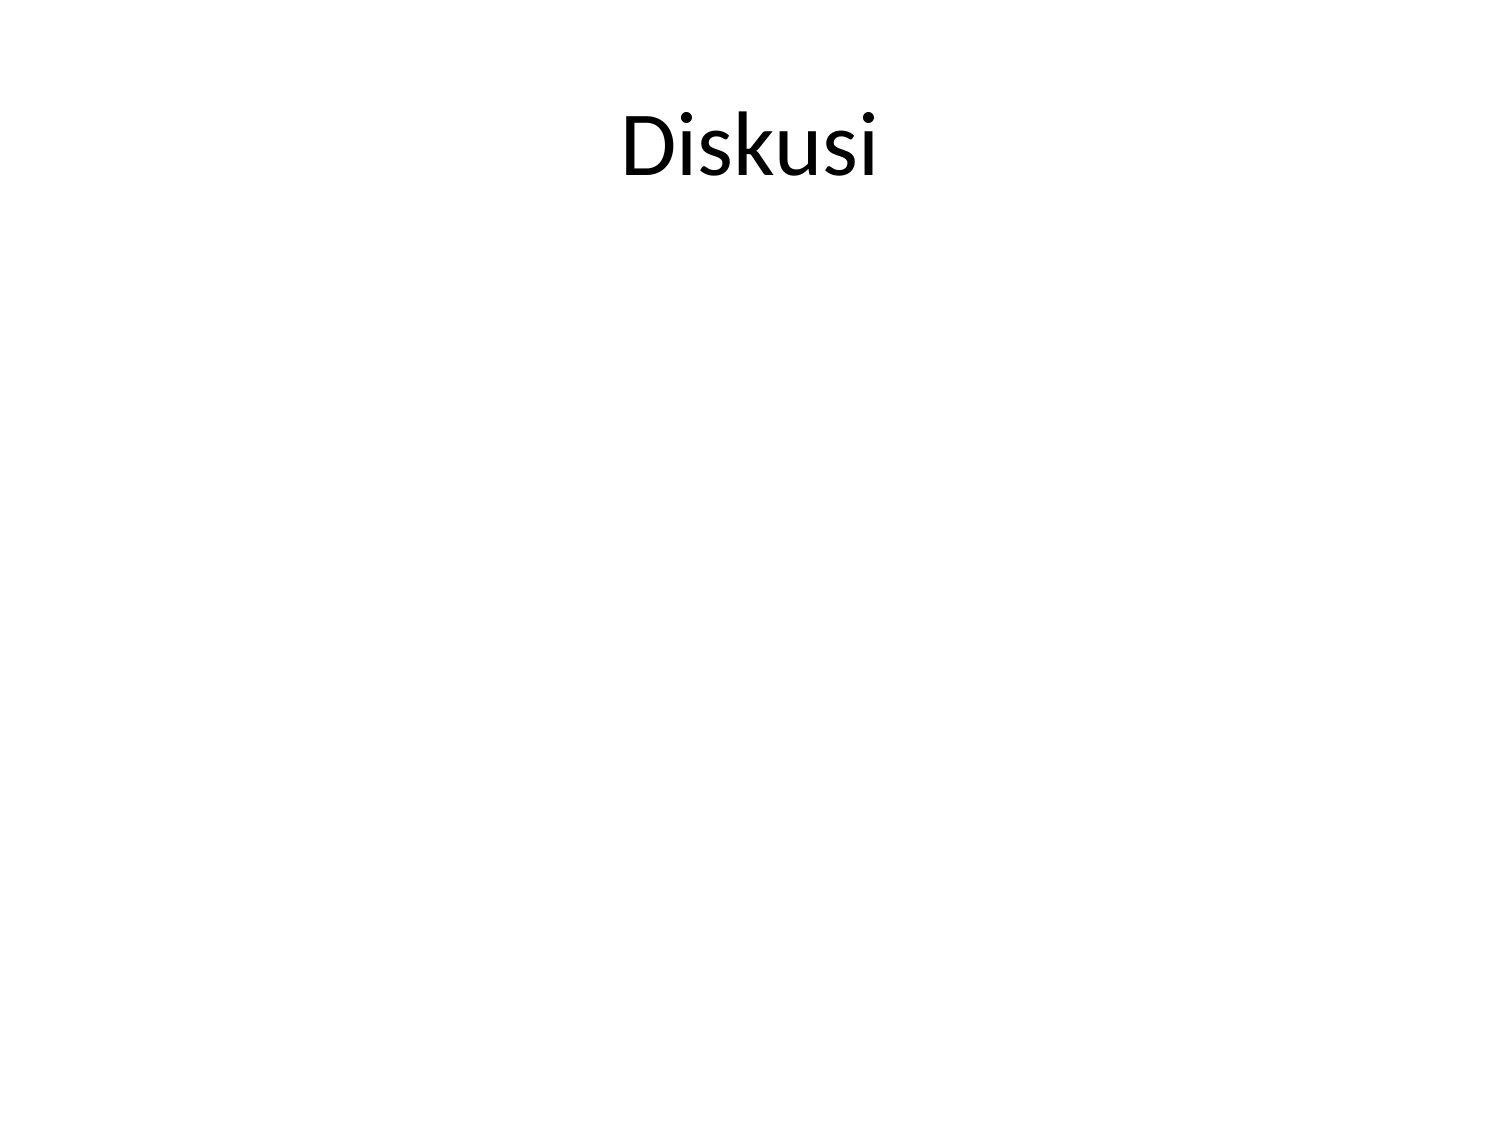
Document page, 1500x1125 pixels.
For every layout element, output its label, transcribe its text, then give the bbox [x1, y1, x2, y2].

title Diskusi [75, 45, 1425, 233]
